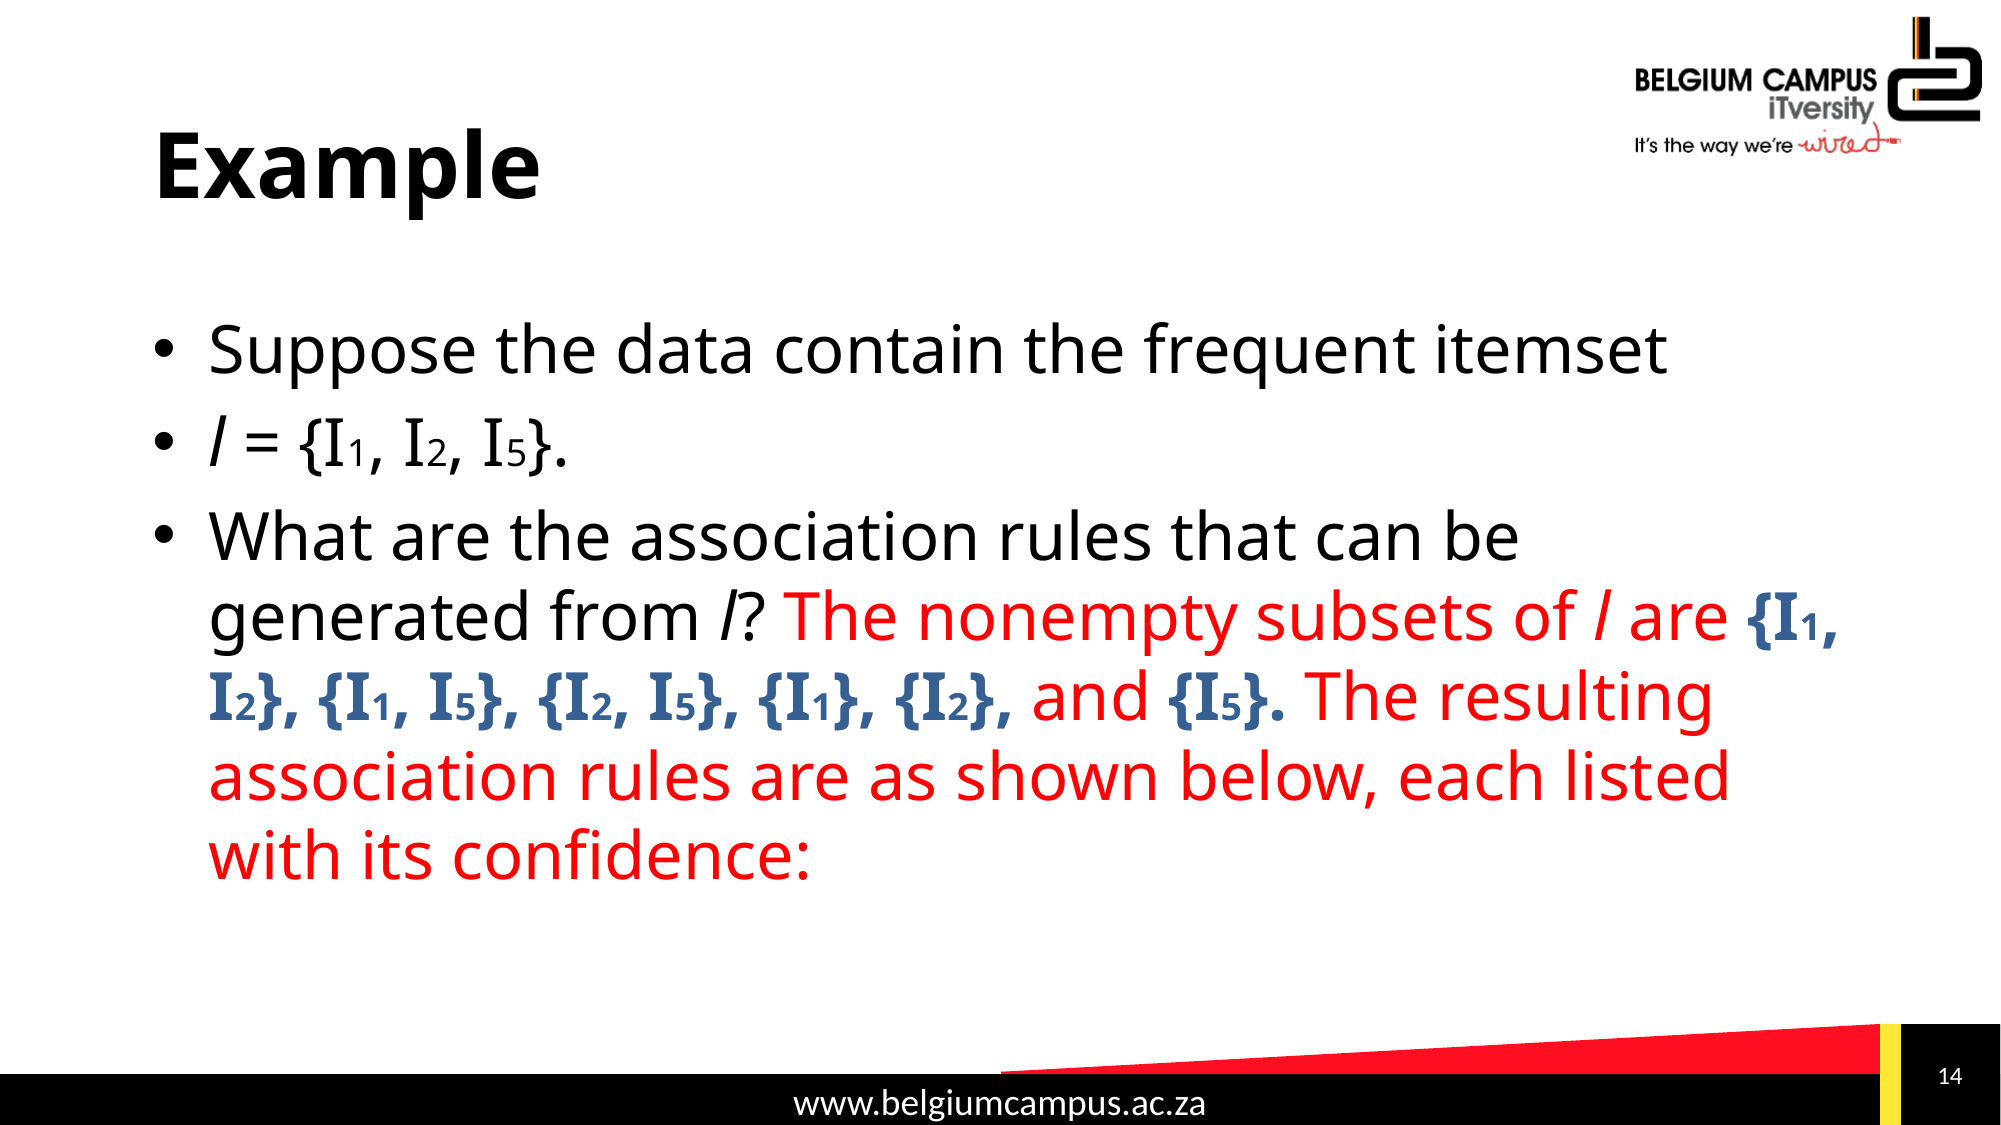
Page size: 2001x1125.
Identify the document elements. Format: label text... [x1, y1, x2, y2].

list Suppose the data contain the frequent itemset l = {I1, I2, I5}. What are the association rules that can be generated from l? The nonempty subsets of l are {I1, I2}, {I1, I5}, {I2, I5}, {I1}, {I2}, and {I5}. The resulting association rules are as shown below, each listed with its confidence: [137, 299, 1863, 1014]
title Example [137, 59, 1863, 278]
picture [1631, 0, 1986, 198]
